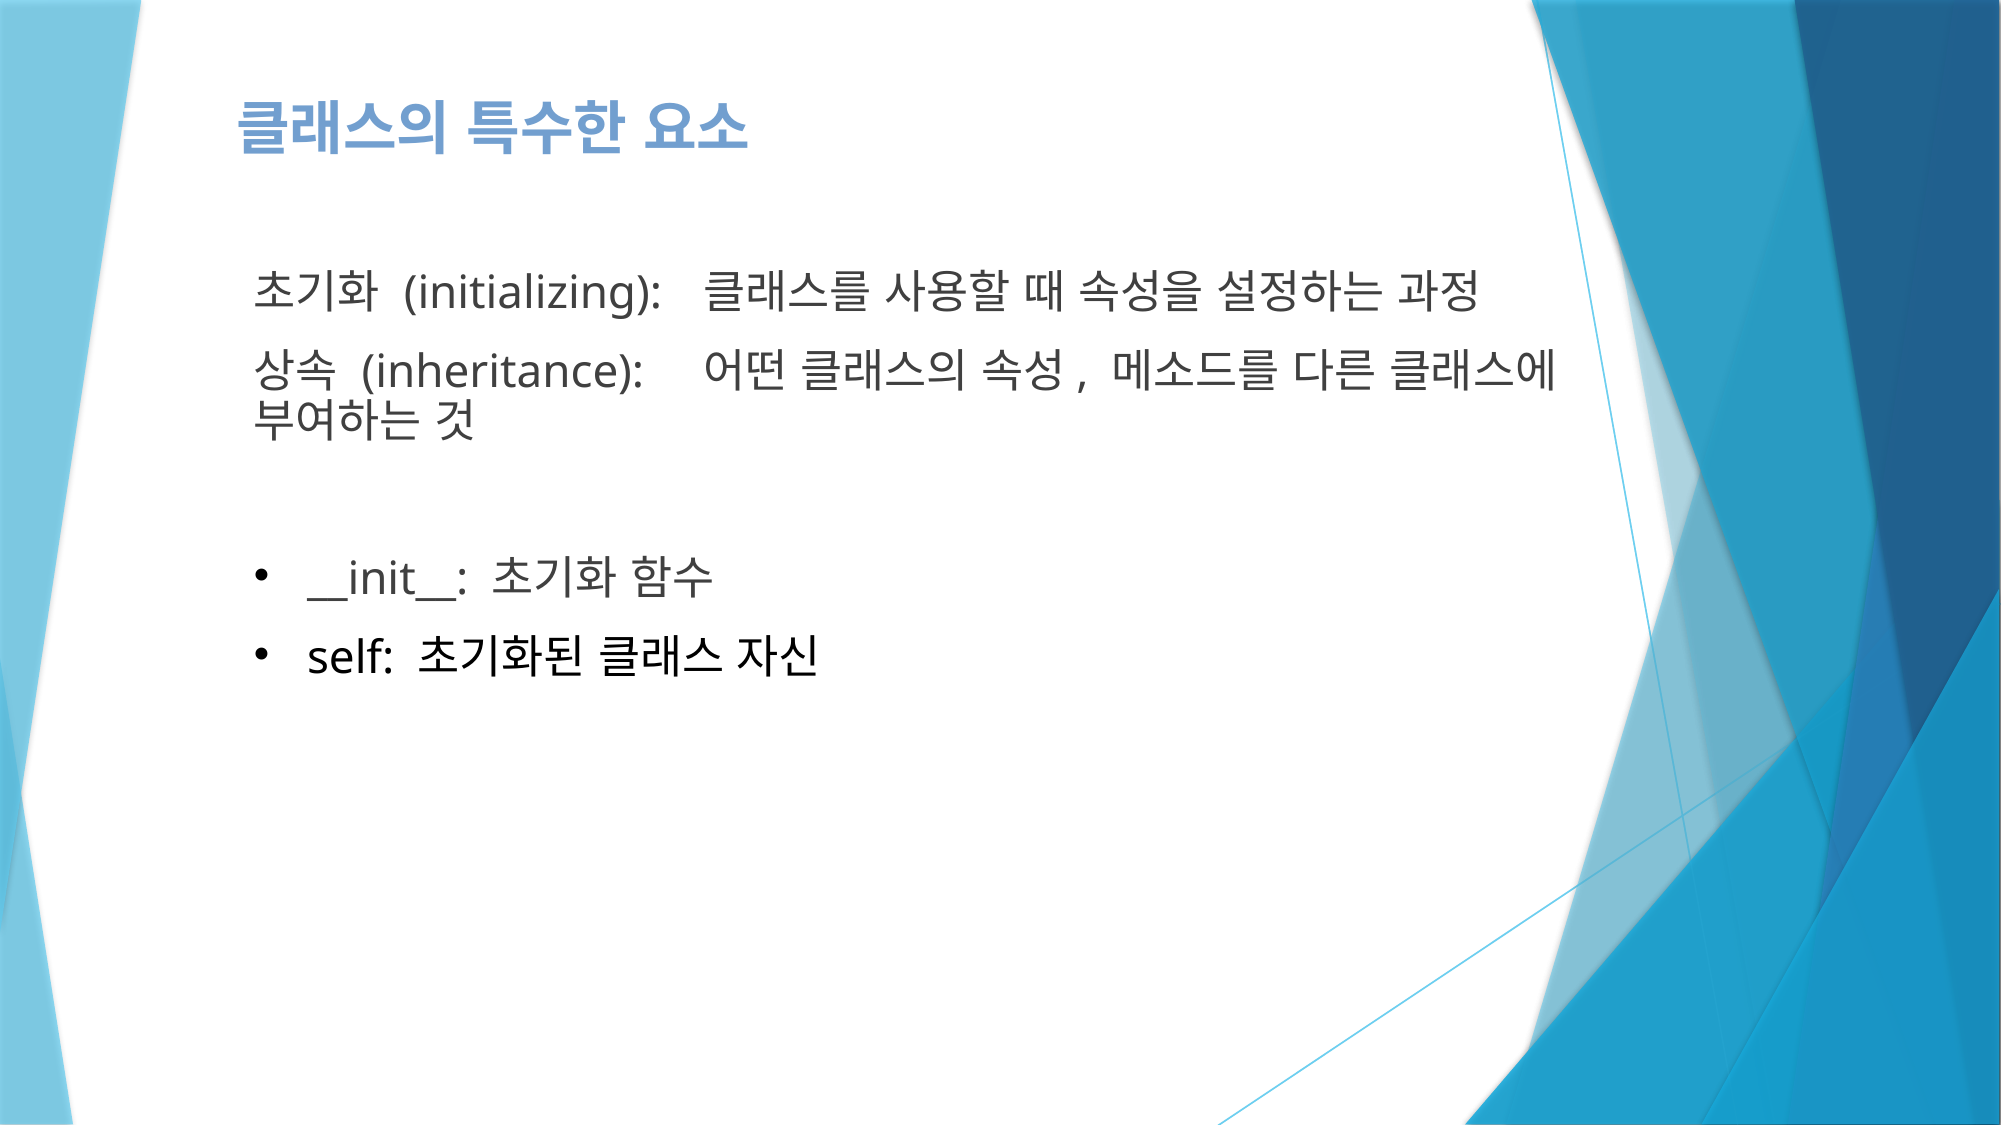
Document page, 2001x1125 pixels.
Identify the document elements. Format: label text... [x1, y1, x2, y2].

list 초기화 (initializing): 클래스를 사용할 때 속성을 설정하는 과정 상속 (inheritance): 어떤 클래스의 속성, 메소드를 다른 클래스에 부여하는 것 __init__: 초기화 함수 self: 초기화된 클래스 자신 [236, 269, 1559, 1004]
title 클래스의 특수한 요소 [236, 54, 1451, 207]
